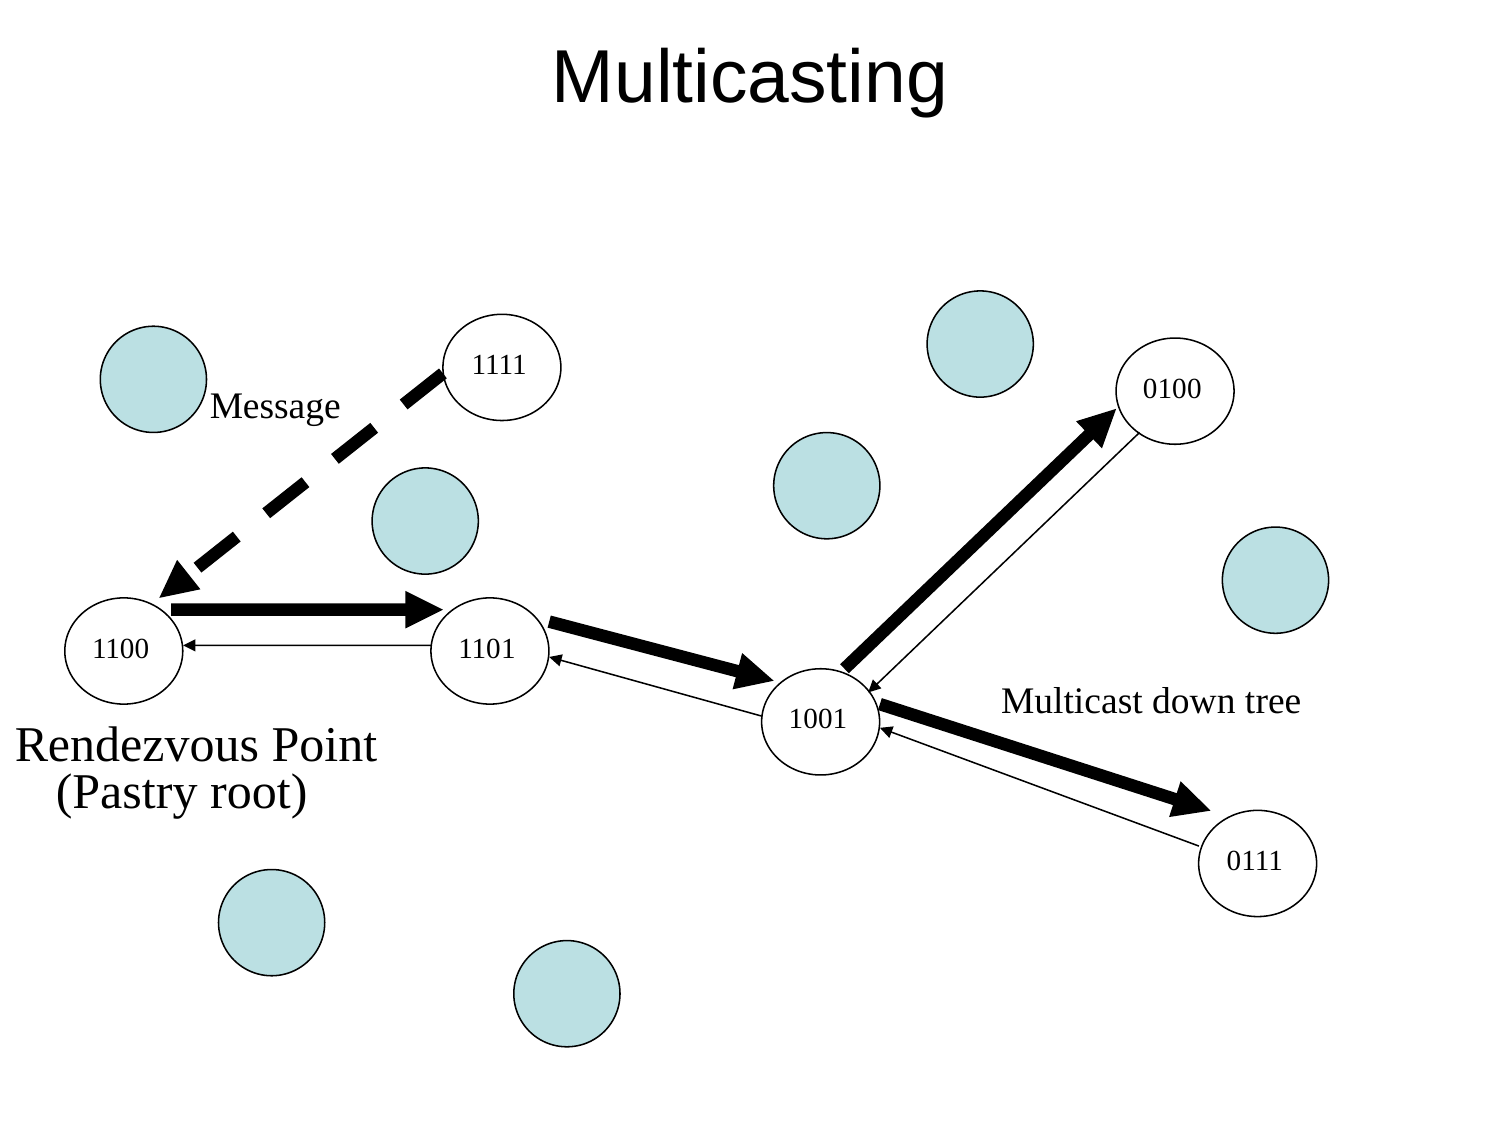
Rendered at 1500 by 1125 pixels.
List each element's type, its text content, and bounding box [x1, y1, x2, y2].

text_box [927, 290, 1034, 398]
text_box [183, 639, 431, 652]
text_box [879, 704, 1211, 813]
text_box [159, 585, 173, 598]
text_box [430, 597, 549, 705]
text_box [1198, 810, 1317, 917]
text_box Multicast down tree [986, 668, 1317, 729]
text_box 0111 [1211, 834, 1298, 884]
text_box 1100 [77, 621, 165, 672]
text_box 1101 [443, 621, 531, 672]
text_box [513, 940, 621, 1047]
text_box [1222, 527, 1329, 634]
text_box [218, 869, 325, 976]
text_box [442, 314, 561, 421]
text_box Rendezvous Point [0, 704, 393, 779]
text_box [549, 621, 774, 684]
text_box [372, 467, 479, 575]
title Multicasting [75, 7, 1425, 138]
text_box [171, 603, 443, 616]
text_box [773, 432, 880, 539]
text_box [1116, 338, 1235, 445]
text_box [100, 326, 207, 433]
text_box Message [194, 373, 356, 434]
text_box [868, 432, 1140, 693]
text_box [64, 597, 183, 704]
text_box [549, 654, 762, 717]
text_box 0100 [1128, 361, 1217, 412]
text_box 1111 [456, 337, 542, 388]
text_box 1001 [773, 692, 863, 743]
text_box [844, 408, 1117, 669]
text_box [761, 668, 880, 775]
text_box [879, 726, 1199, 847]
text_box (Pastry root) [41, 751, 323, 827]
